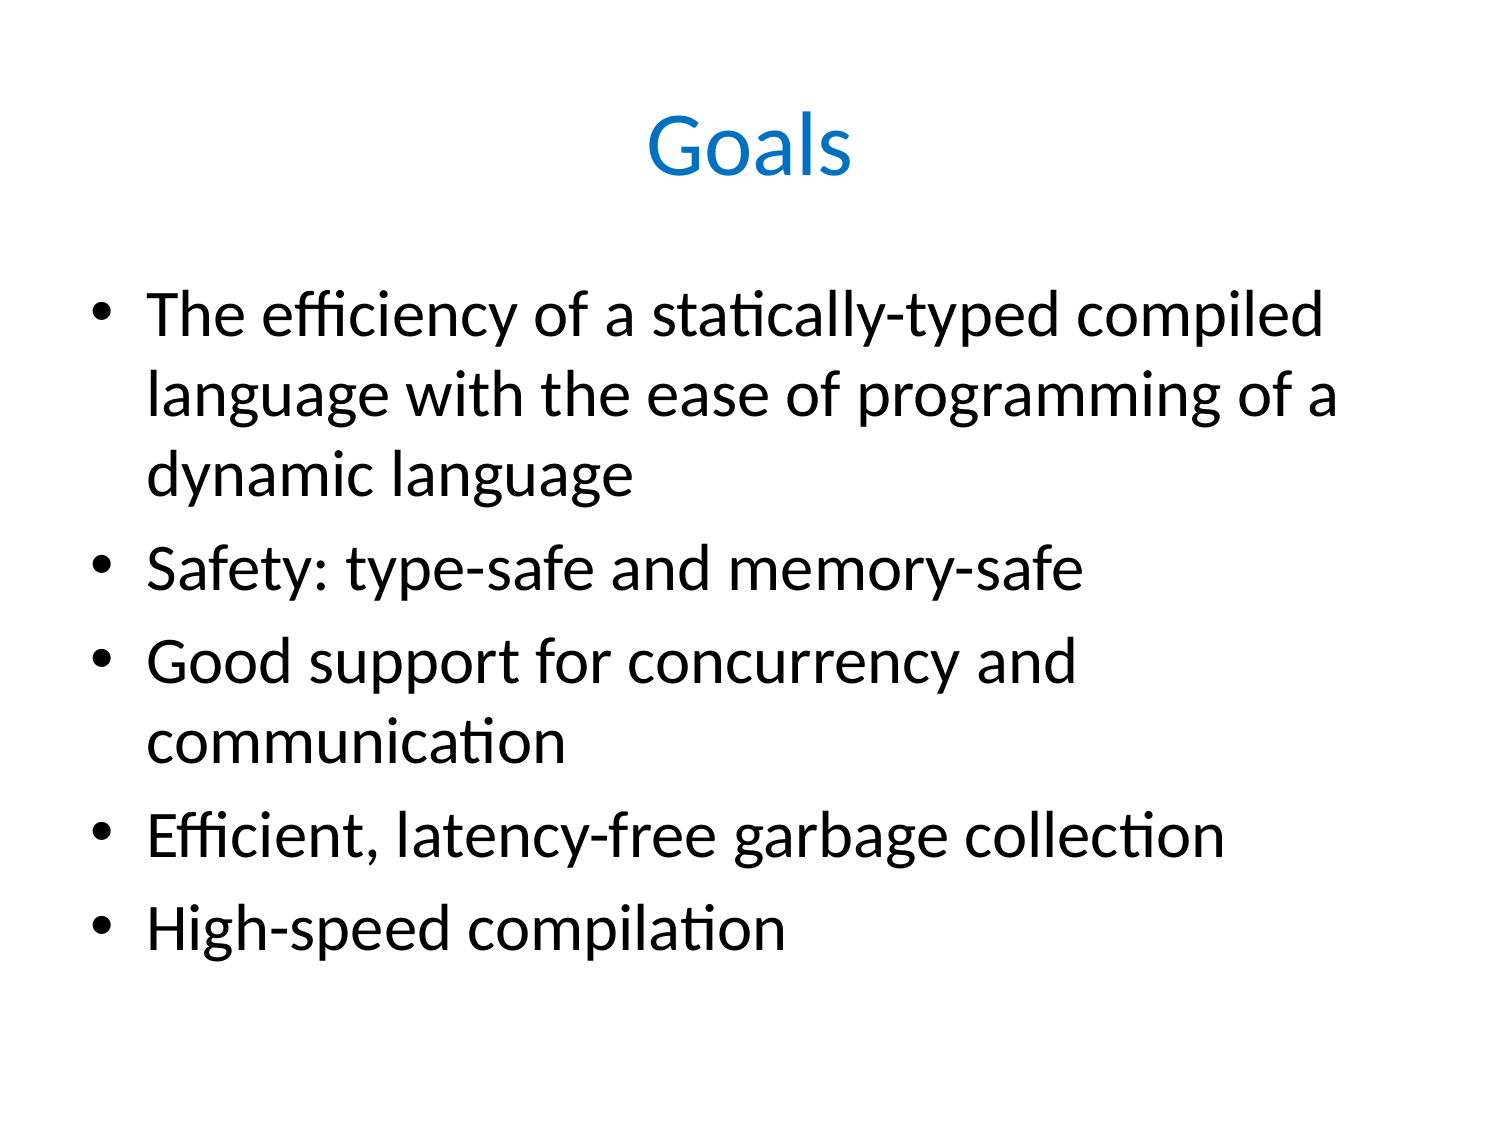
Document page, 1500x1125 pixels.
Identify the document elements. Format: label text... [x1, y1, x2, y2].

list The efficiency of a statically-typed compiled language with the ease of programming of a dynamic language Safety: type-safe and memory-safe Good support for concurrency and communication Efficient, latency-free garbage collection High-speed compilation [75, 262, 1425, 1005]
title Goals [75, 45, 1425, 233]
